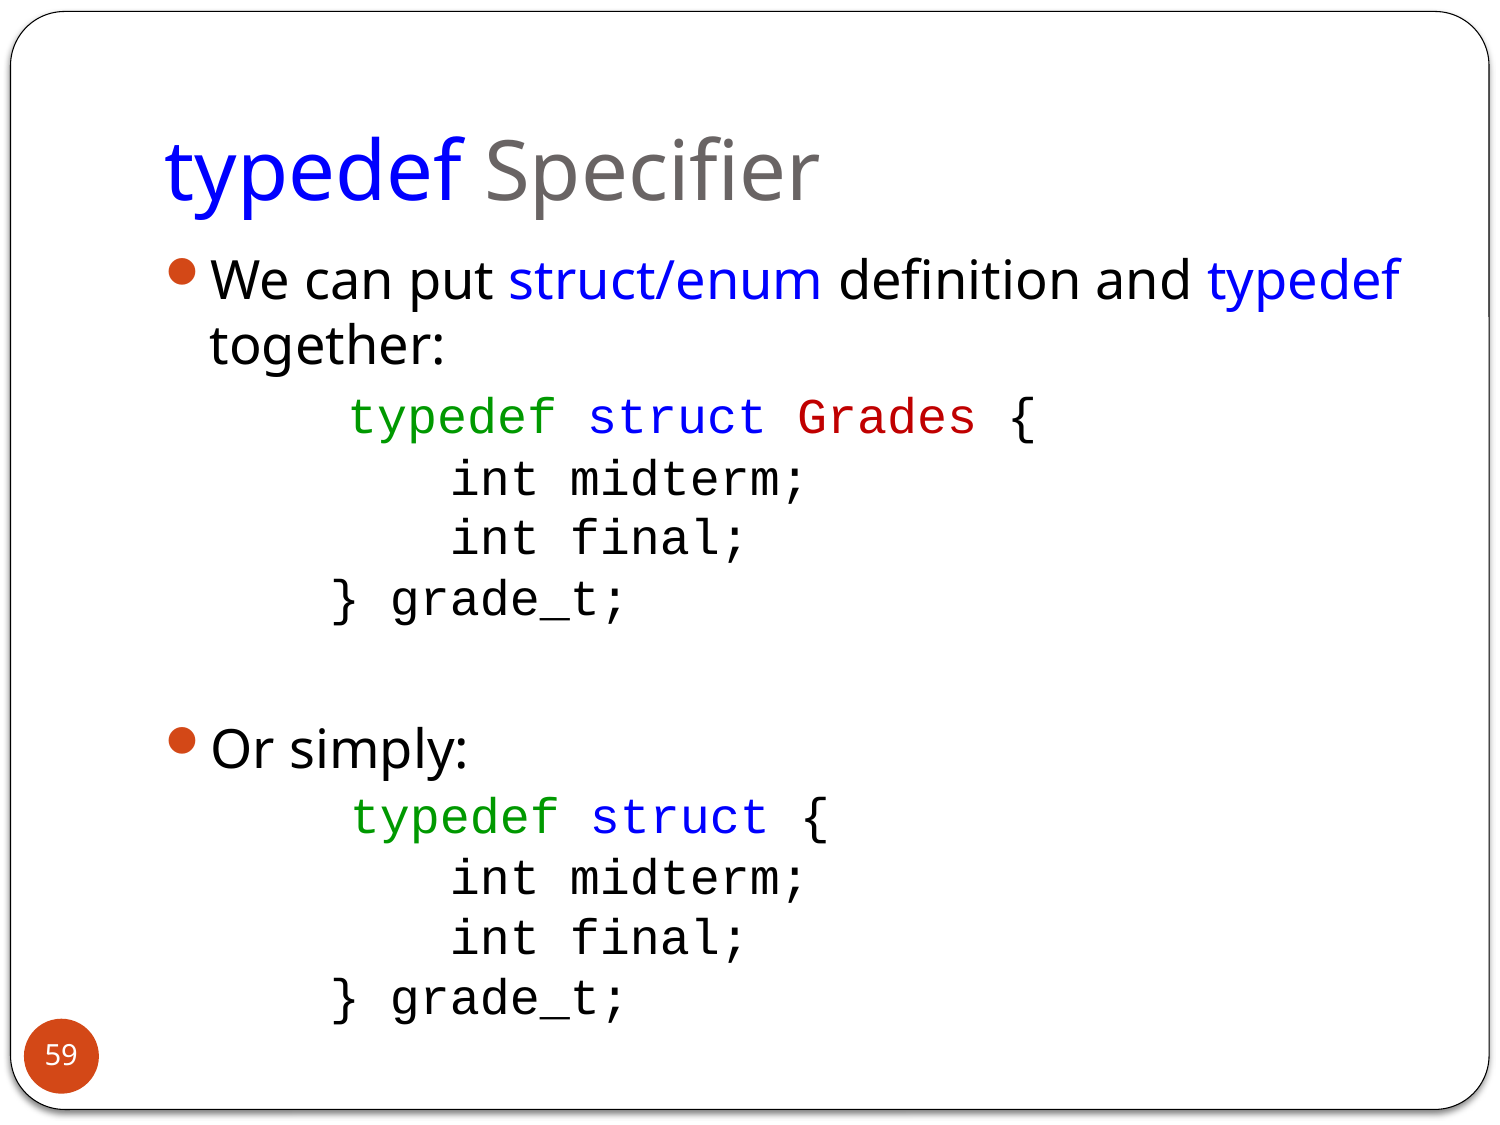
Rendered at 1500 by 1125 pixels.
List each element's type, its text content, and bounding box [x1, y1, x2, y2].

slide_number 59 [23, 1018, 99, 1094]
title typedef Specifier [150, 45, 1425, 233]
list We can put struct/enum definition and typedef together: typedef struct Grades { int midterm; int final; } grade_t; Or simply: typedef struct { int midterm; int final; } grade_t; [150, 237, 1425, 1038]
